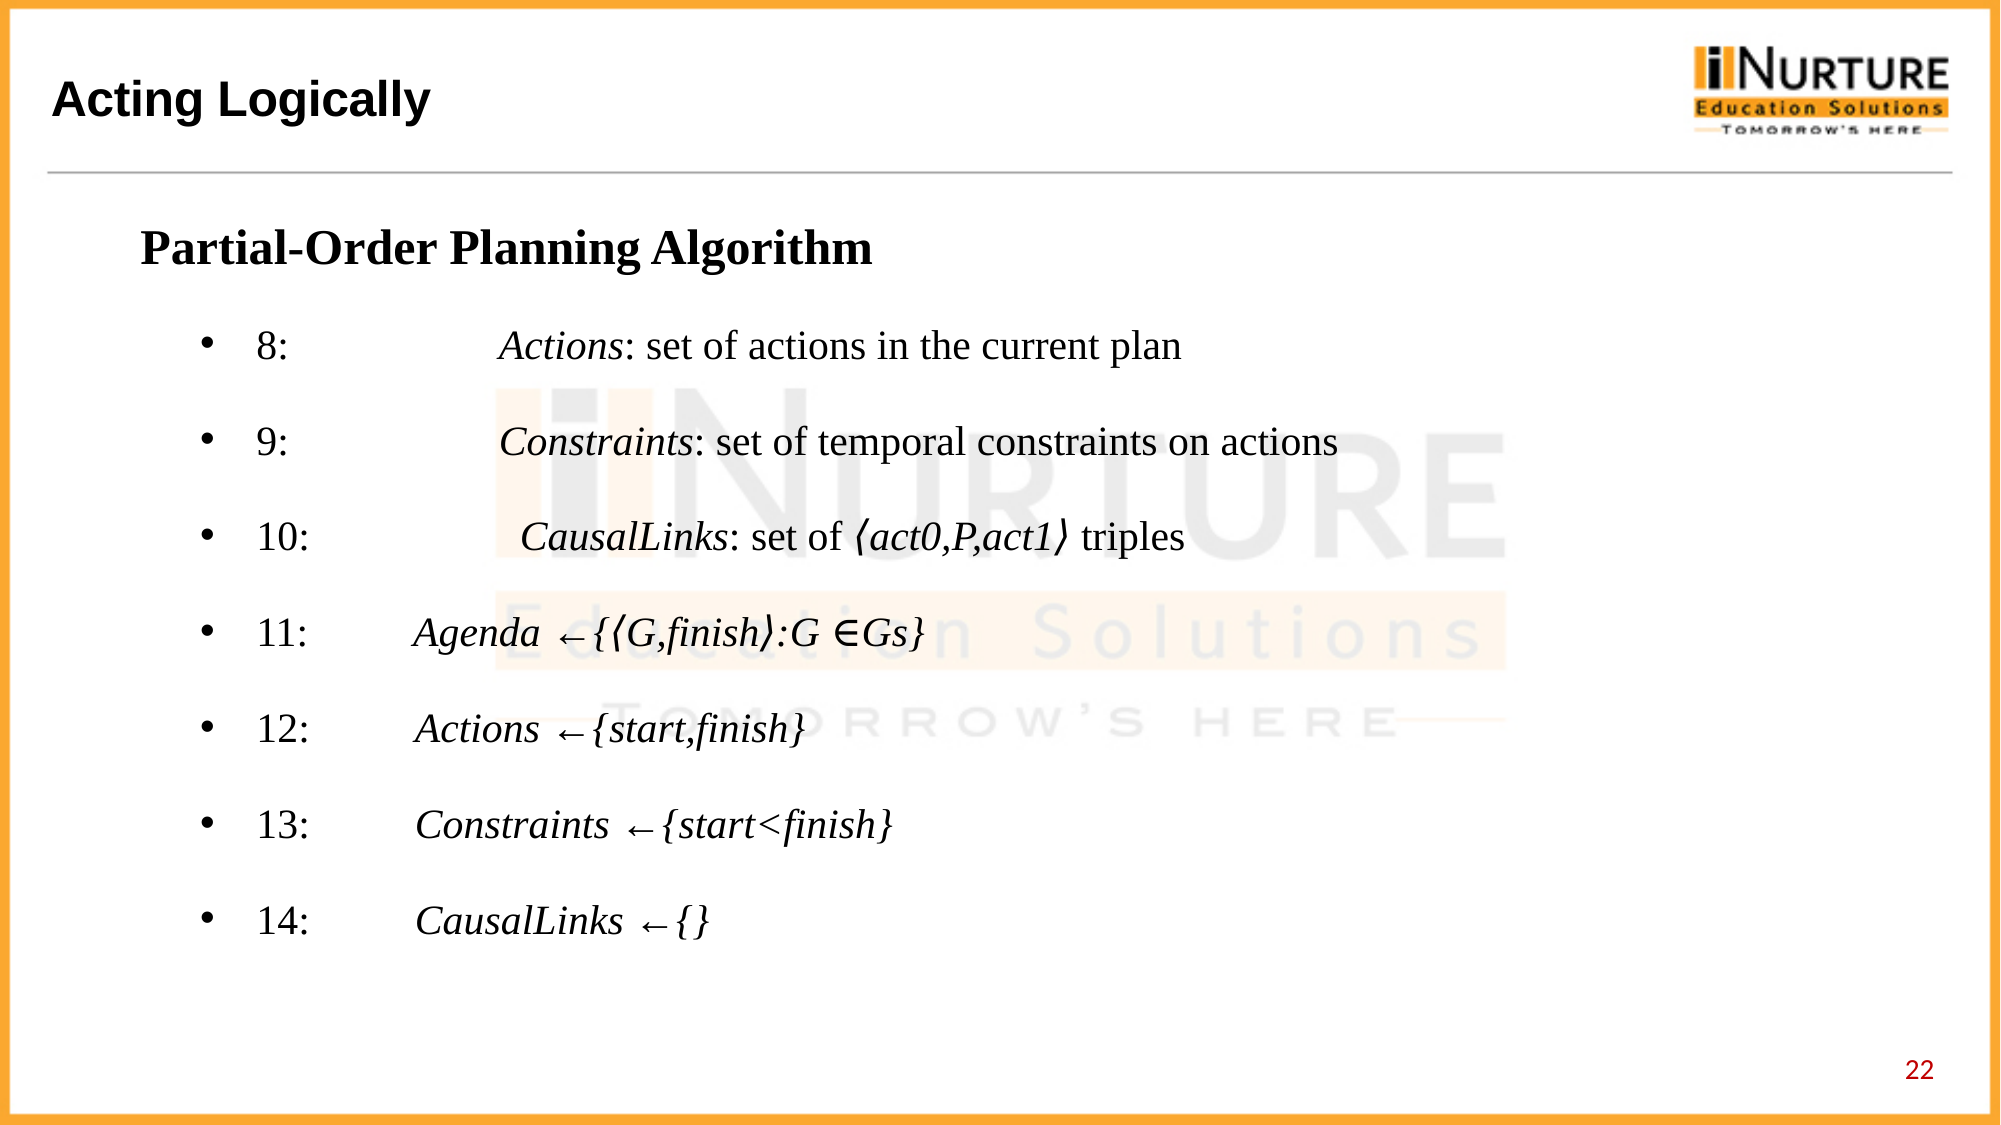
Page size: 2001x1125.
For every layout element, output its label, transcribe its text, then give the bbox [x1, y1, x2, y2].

text_box 8: Actions: set of actions in the current plan 9: Constraints: set of temporal constraints on actions 10: CausalLinks: set of ⟨act0,P,act1⟩ triples 11: Agenda ←{⟨G,finish⟩:G ∈Gs} 12: Actions ←{start,finish} 13: Constraints ←{start<finish} 14: CausalLinks ←{} [185, 285, 1838, 950]
text_box Partial-Order Planning Algorithm [66, 207, 2000, 283]
picture [0, 0, 2001, 1125]
